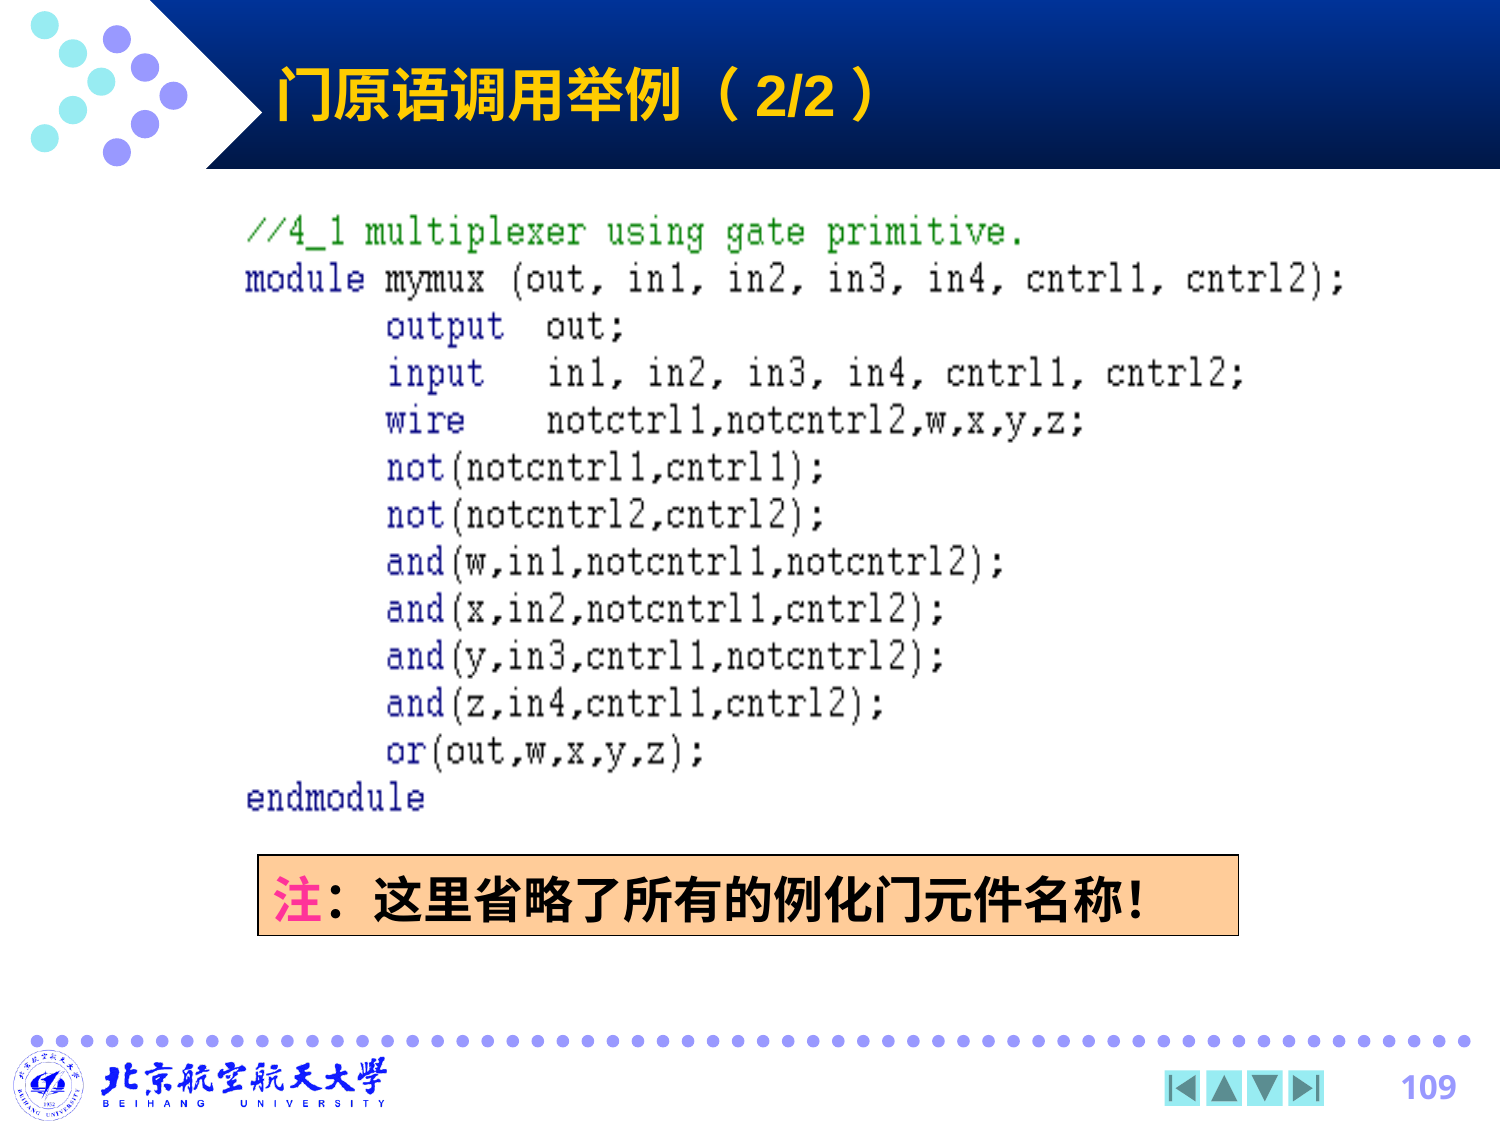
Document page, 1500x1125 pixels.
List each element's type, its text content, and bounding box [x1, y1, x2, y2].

picture [223, 210, 1381, 851]
title 门原语调用举例（2/2） [259, 37, 1500, 149]
slide_number 109 [1328, 1058, 1473, 1109]
text_box 注：这里省略了所有的例化门元件名称！ [258, 859, 1239, 936]
picture [13, 1047, 387, 1125]
